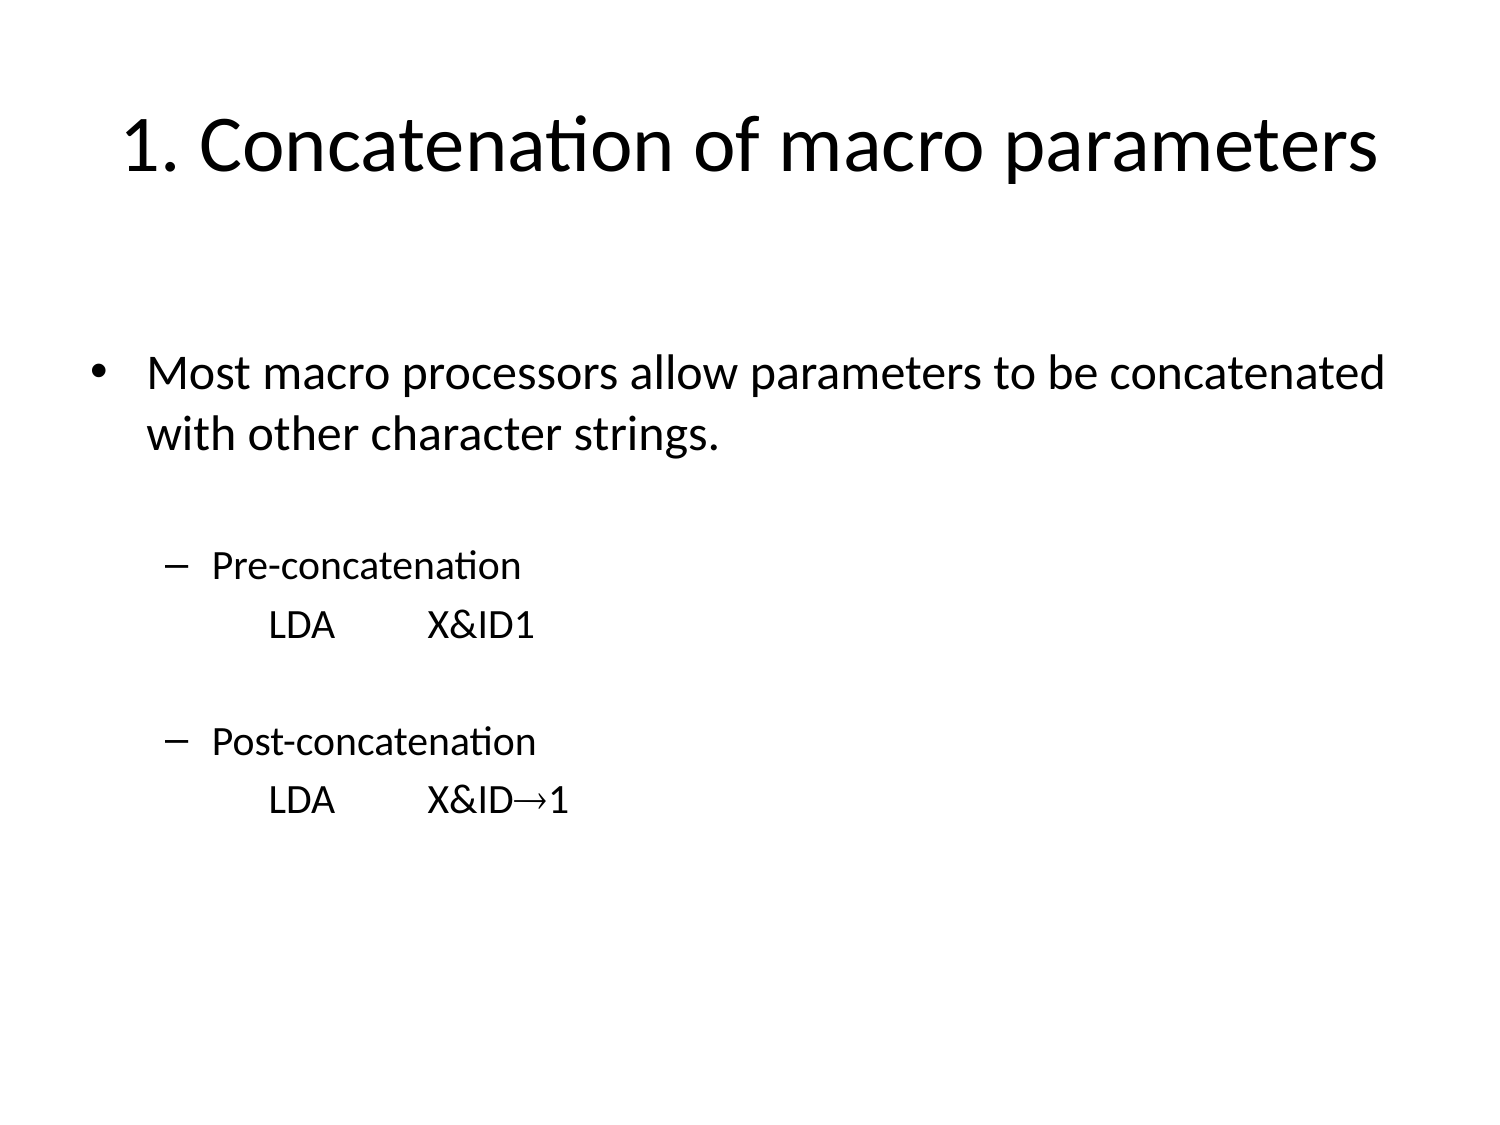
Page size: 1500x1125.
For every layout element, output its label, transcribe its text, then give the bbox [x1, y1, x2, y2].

list Most macro processors allow parameters to be concatenated with other character strings. Pre-concatenation LDA X&ID1 Post-concatenation LDA X&ID1 [75, 262, 1425, 1038]
title 1. Concatenation of macro parameters [75, 45, 1425, 233]
